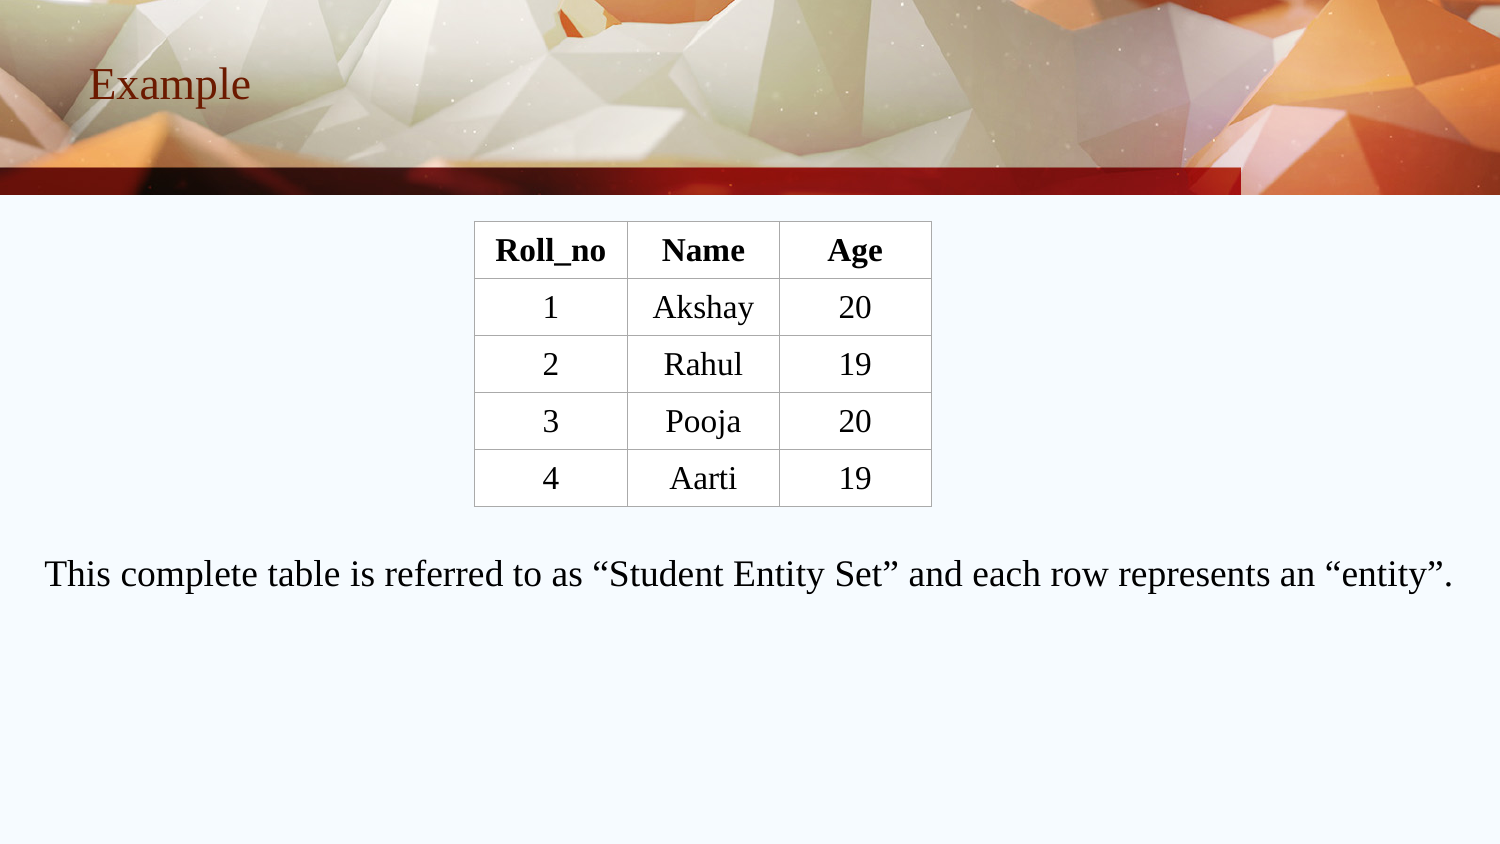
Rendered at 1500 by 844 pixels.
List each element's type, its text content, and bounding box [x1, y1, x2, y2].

table_cell 1 [475, 279, 627, 335]
table_cell 20 [780, 393, 931, 449]
table_header Name [628, 222, 779, 278]
picture [0, 0, 1500, 844]
table_cell 2 [475, 336, 627, 392]
table_cell 19 [780, 336, 931, 392]
table_cell 19 [780, 450, 931, 506]
table_cell 3 [475, 393, 627, 449]
title Example [73, 46, 1427, 172]
table_cell 4 [475, 450, 627, 506]
table_cell 20 [780, 279, 931, 335]
text_box This complete table is referred to as “Student Entity Set” and each row represents an “entity”. [23, 541, 1477, 601]
table_cell Pooja [628, 393, 779, 449]
table_cell Aarti [628, 450, 779, 506]
table_cell Akshay [628, 279, 779, 335]
table_header Age [780, 222, 931, 278]
table_header Roll_no [475, 222, 627, 278]
table_cell Rahul [628, 336, 779, 392]
